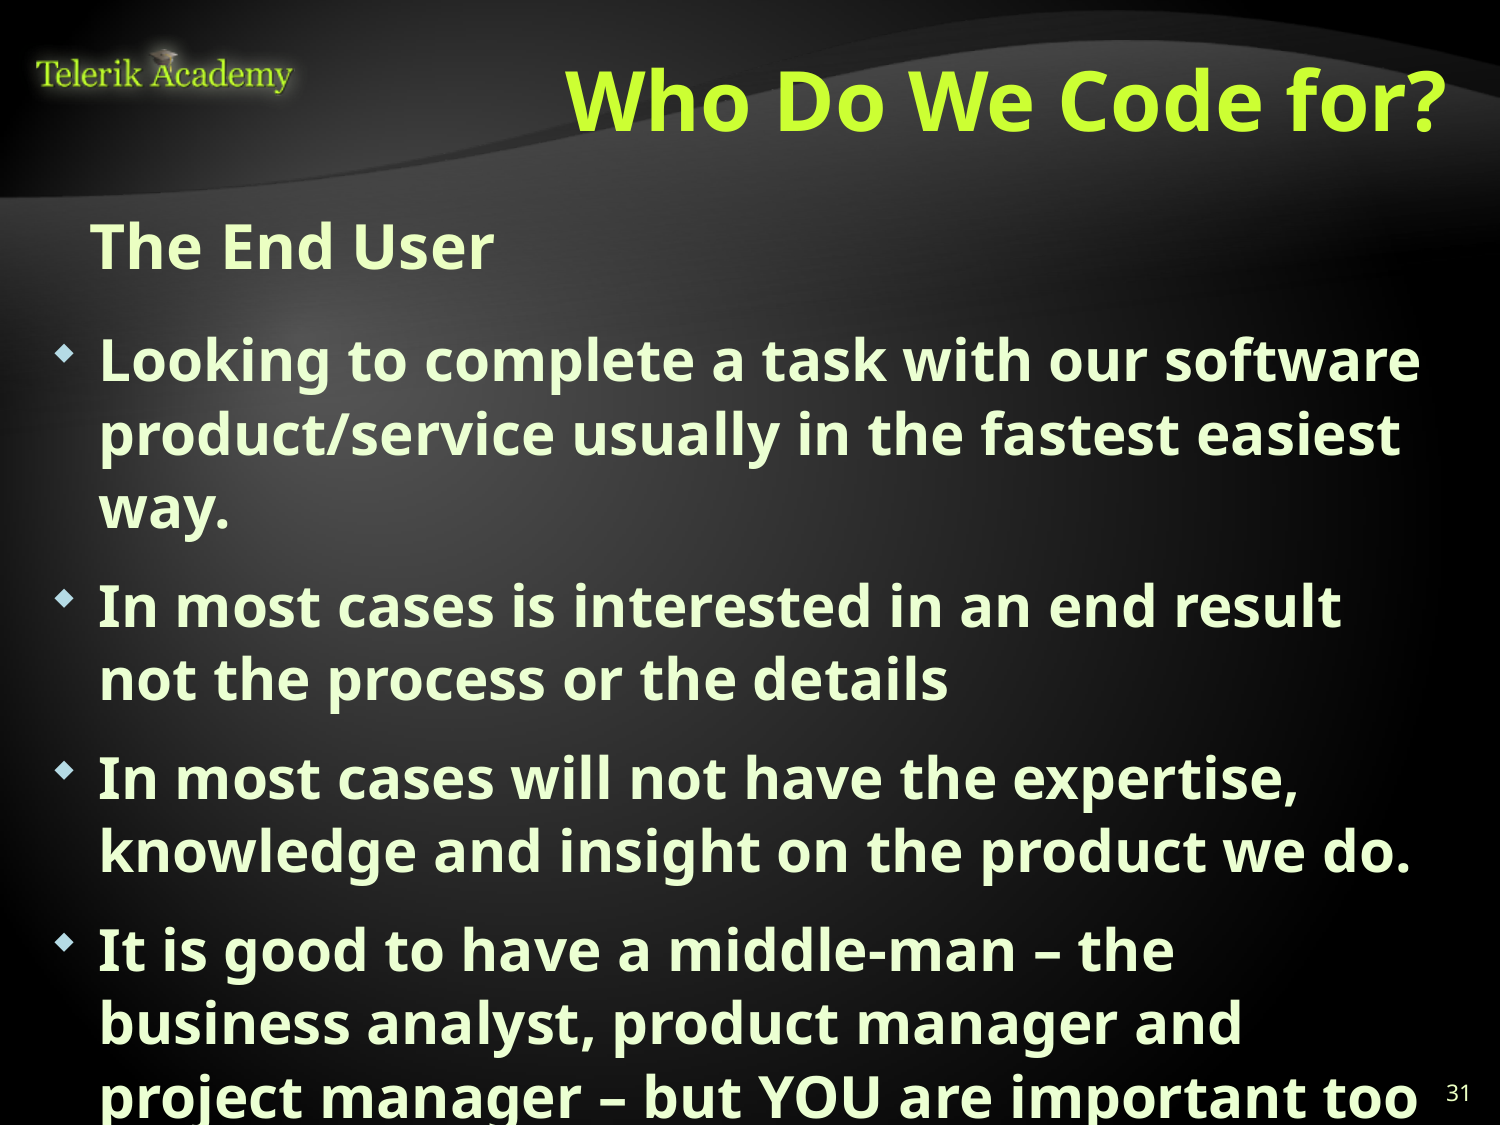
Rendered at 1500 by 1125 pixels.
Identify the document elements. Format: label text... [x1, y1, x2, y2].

slide_number 31 [1412, 1074, 1488, 1113]
picture [0, 0, 1500, 1125]
text_box The End User [74, 200, 513, 290]
title Who Do We Code for? [300, 37, 1463, 175]
list Looking to complete a task with our software product/service usually in the fastest easiest way. In most cases is interested in an end result not the process or the details In most cases will not have the expertise, knowledge and insight on the product we do. It is good to have a middle-man – the business analyst, product manager and project manager – but YOU are important too [37, 312, 1450, 1063]
